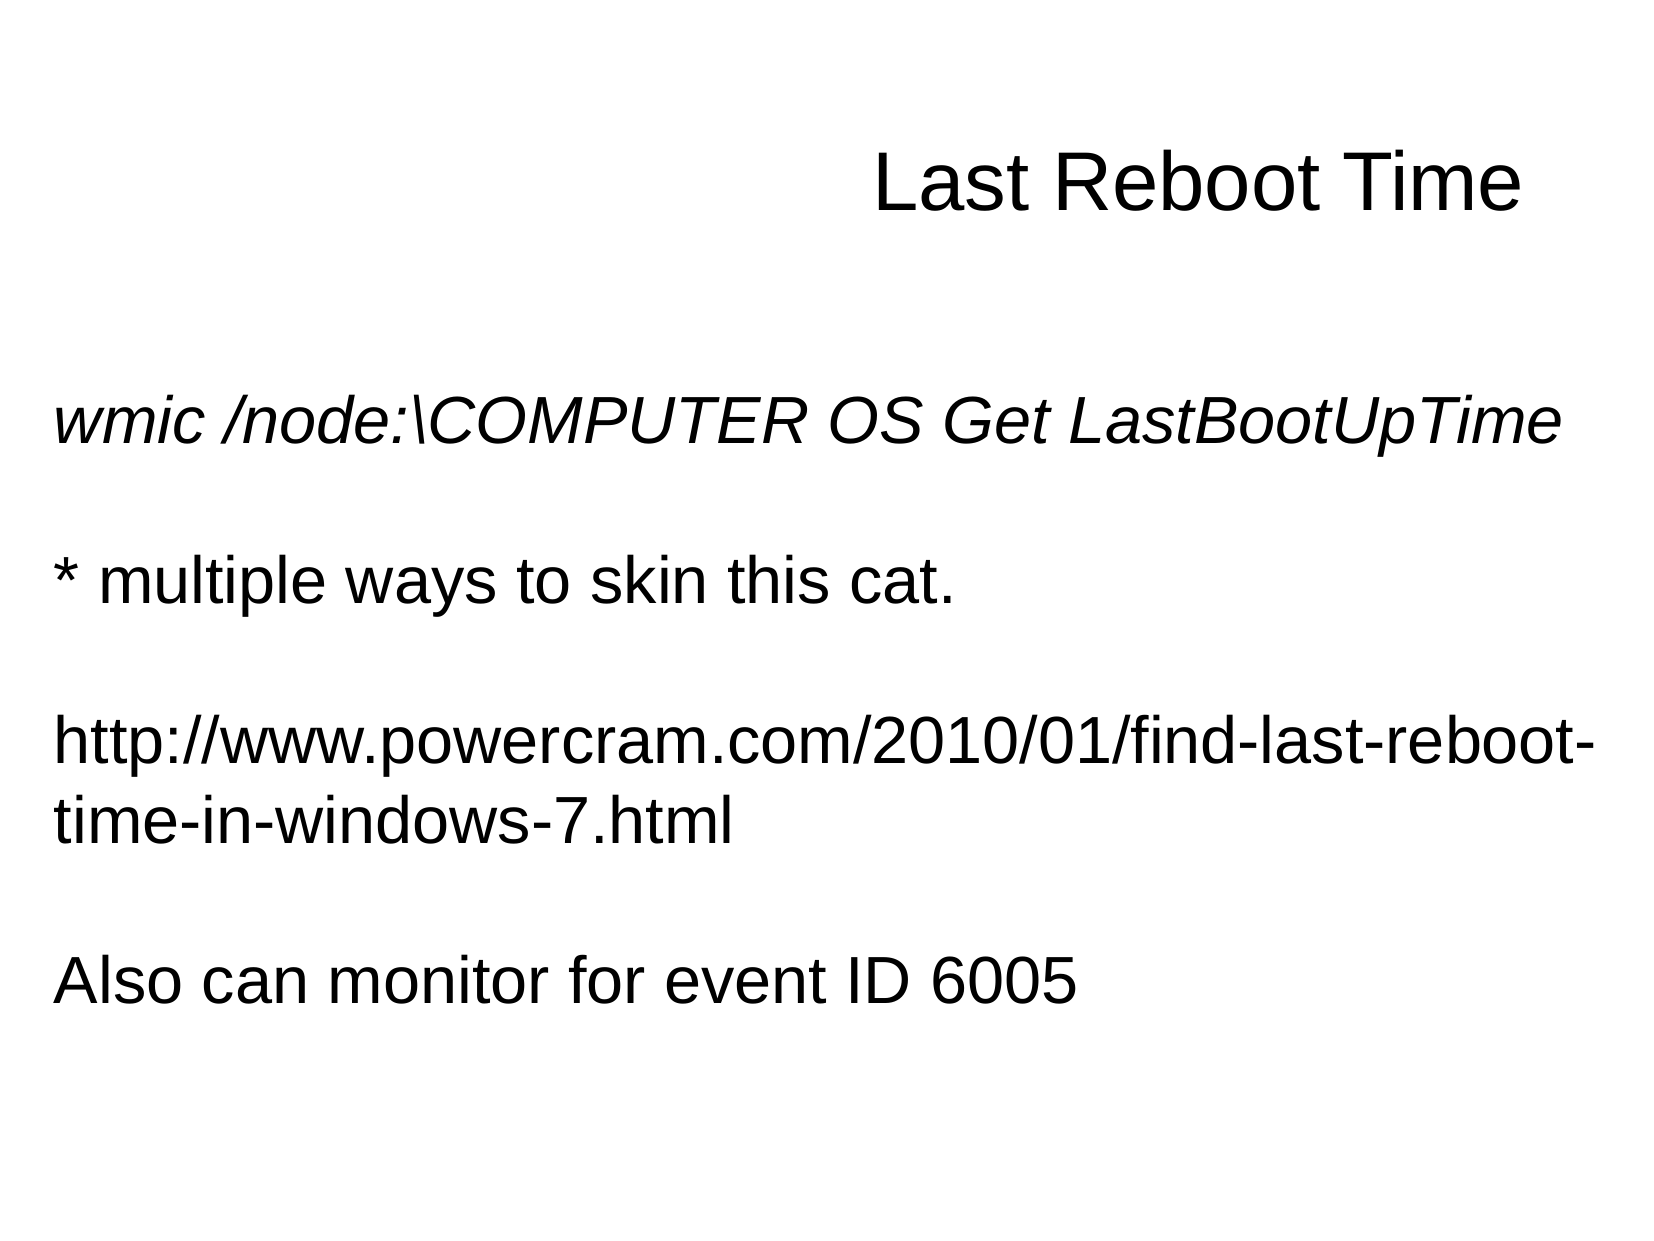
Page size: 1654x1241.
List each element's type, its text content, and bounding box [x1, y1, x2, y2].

text_box wmic /node:\COMPUTER OS Get LastBootUpTime * multiple ways to skin this cat. http://www.powercram.com/2010/01/find-last-reboot-time-in-windows-7.html Also can monitor for event ID 6005 [39, 369, 1654, 1195]
text_box Last Reboot Time [776, 119, 1540, 295]
